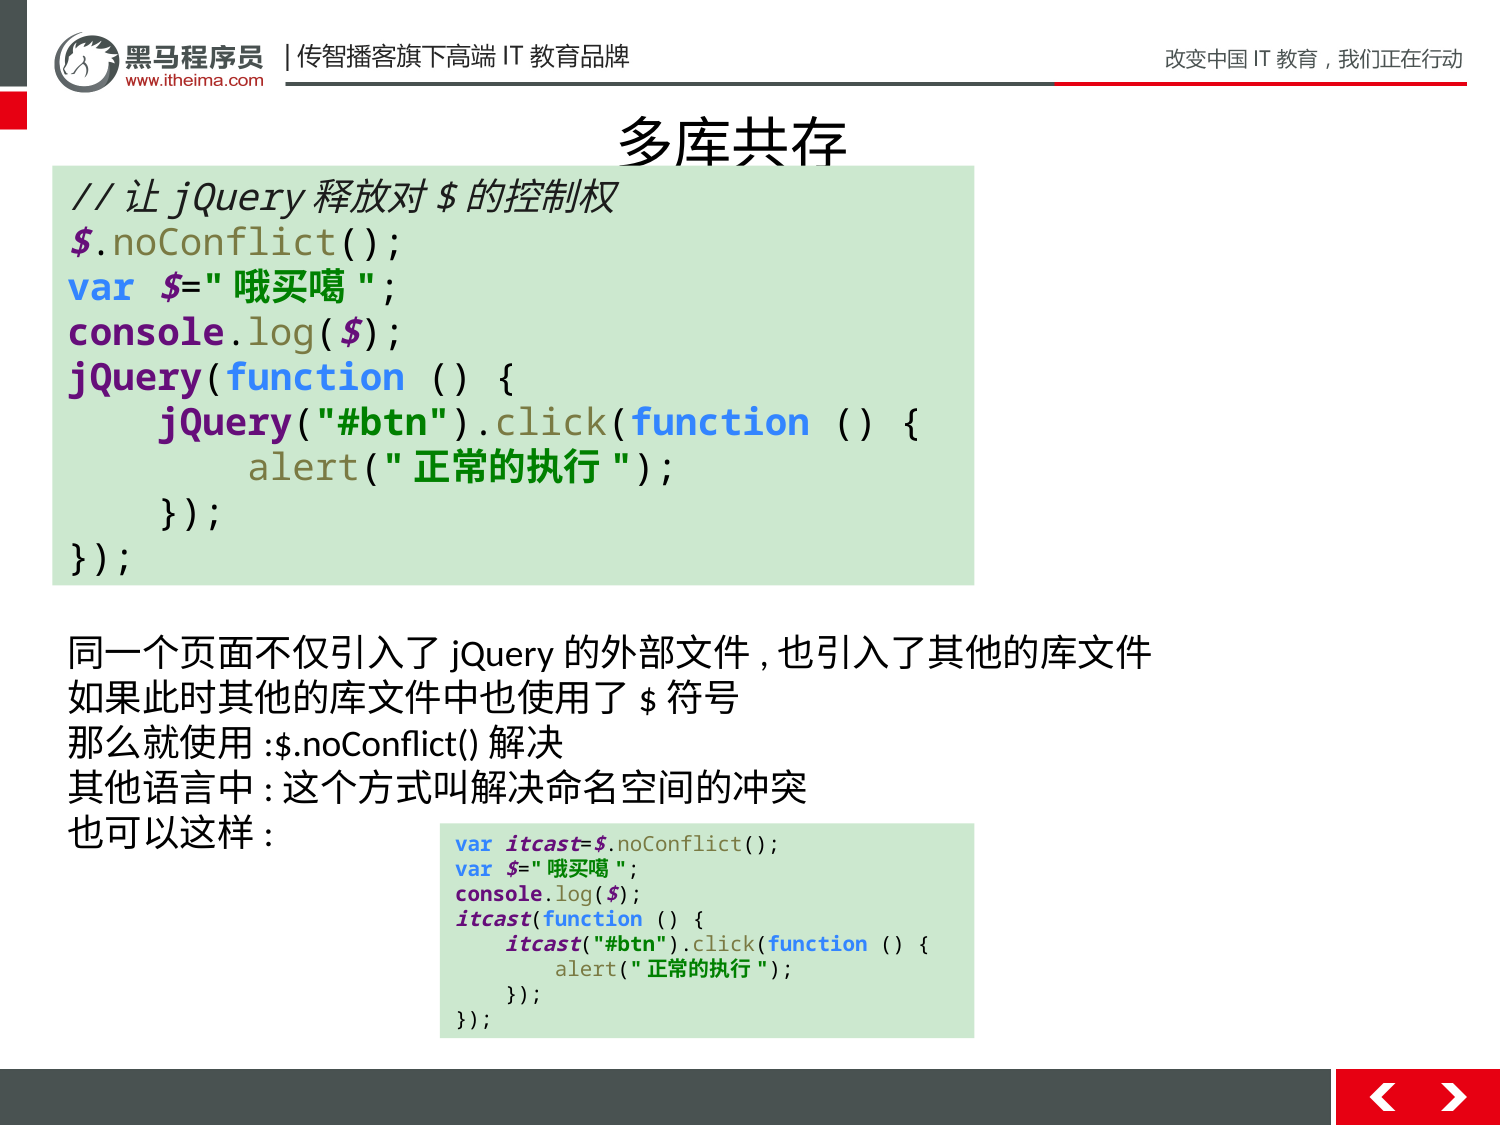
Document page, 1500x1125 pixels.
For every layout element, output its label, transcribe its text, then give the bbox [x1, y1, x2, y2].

text_box //让jQuery释放对$的控制权 $.noConflict(); var $="哦买噶"; console.log($); jQuery(function () { jQuery("#btn").click(function () { alert("正常的执行"); }); }); [52, 165, 975, 586]
text_box 同一个页面不仅引入了jQuery的外部文件,也引入了其他的库文件 如果此时其他的库文件中也使用了$符号 那么就使用:$.noConflict()解决 其他语言中:这个方式叫解决命名空间的冲突 也可以这样: [52, 621, 1211, 862]
picture [0, 0, 1500, 1125]
text_box var itcast=$.noConflict(); var $="哦买噶"; console.log($); itcast(function () { itcast("#btn").click(function () { alert("正常的执行"); }); }); [439, 823, 975, 1039]
